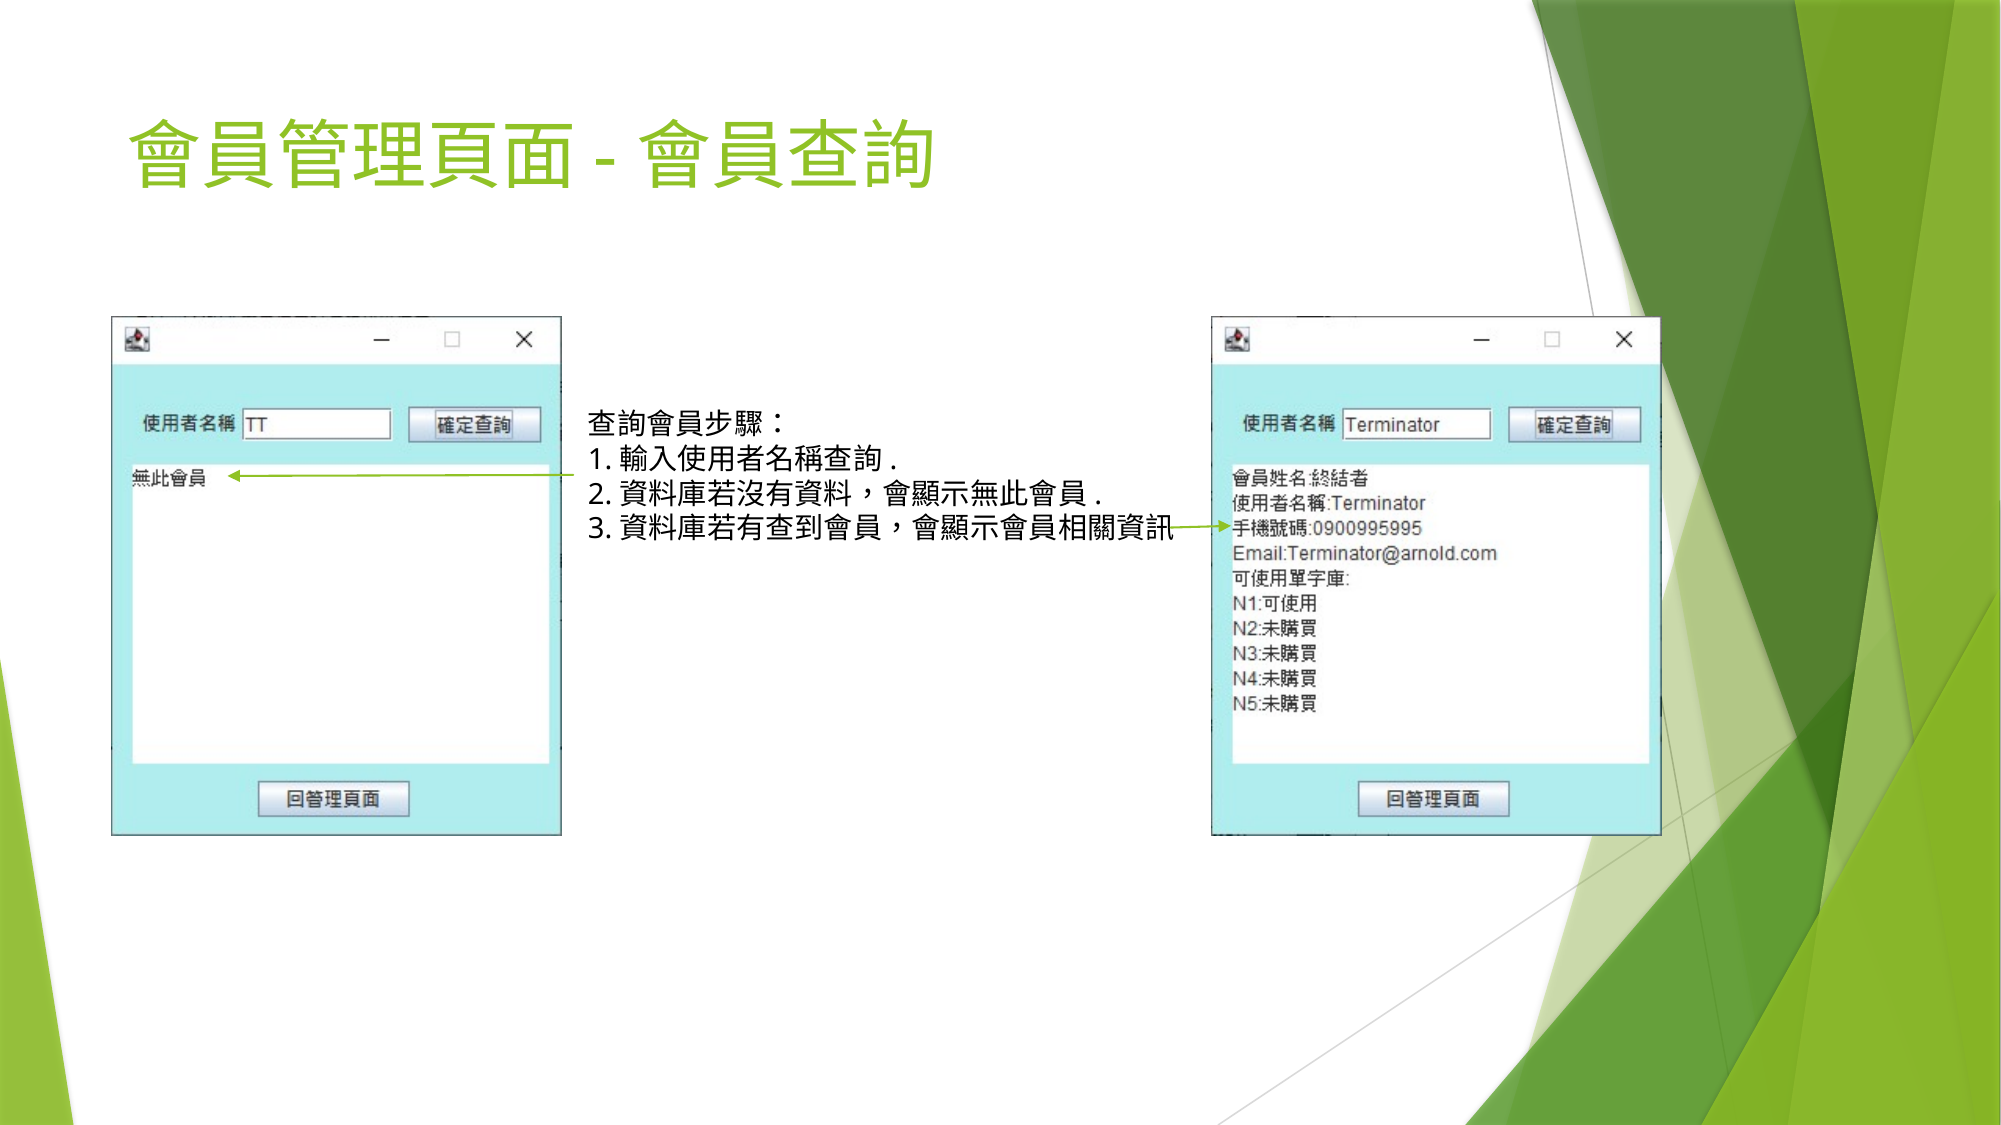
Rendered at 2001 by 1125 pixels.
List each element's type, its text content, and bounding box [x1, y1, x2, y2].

picture [1210, 316, 1662, 836]
title 會員管理頁面-會員查詢 [111, 99, 1522, 317]
text_box 查詢會員步驟： 1.輸入使用者名稱查詢. 2.資料庫若沒有資料，會顯示無此會員. 3.資料庫若有查到會員，會顯示會員相關資訊 [573, 397, 1205, 553]
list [110, 316, 562, 836]
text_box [1170, 525, 1232, 529]
